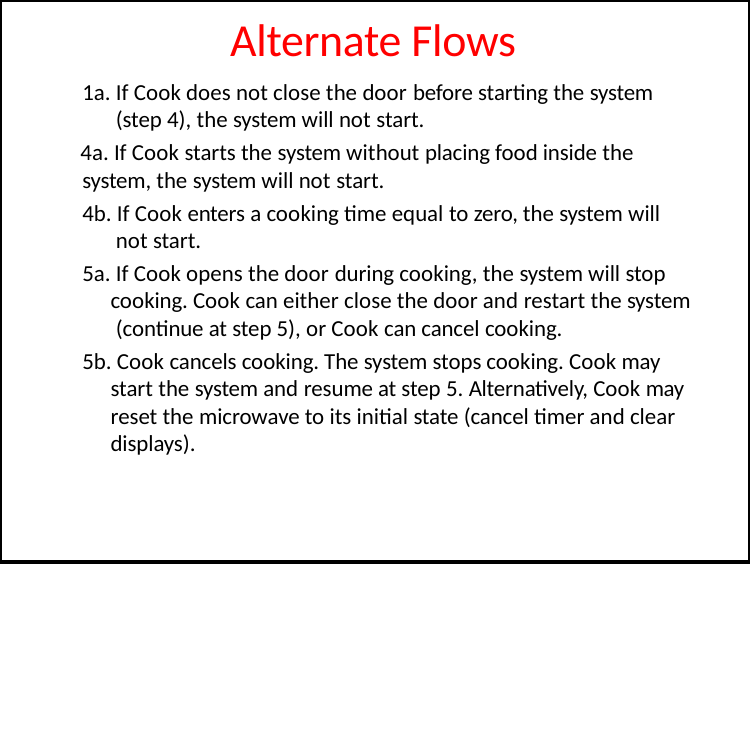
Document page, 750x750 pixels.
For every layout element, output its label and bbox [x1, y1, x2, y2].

text_box [0, 0, 750, 563]
